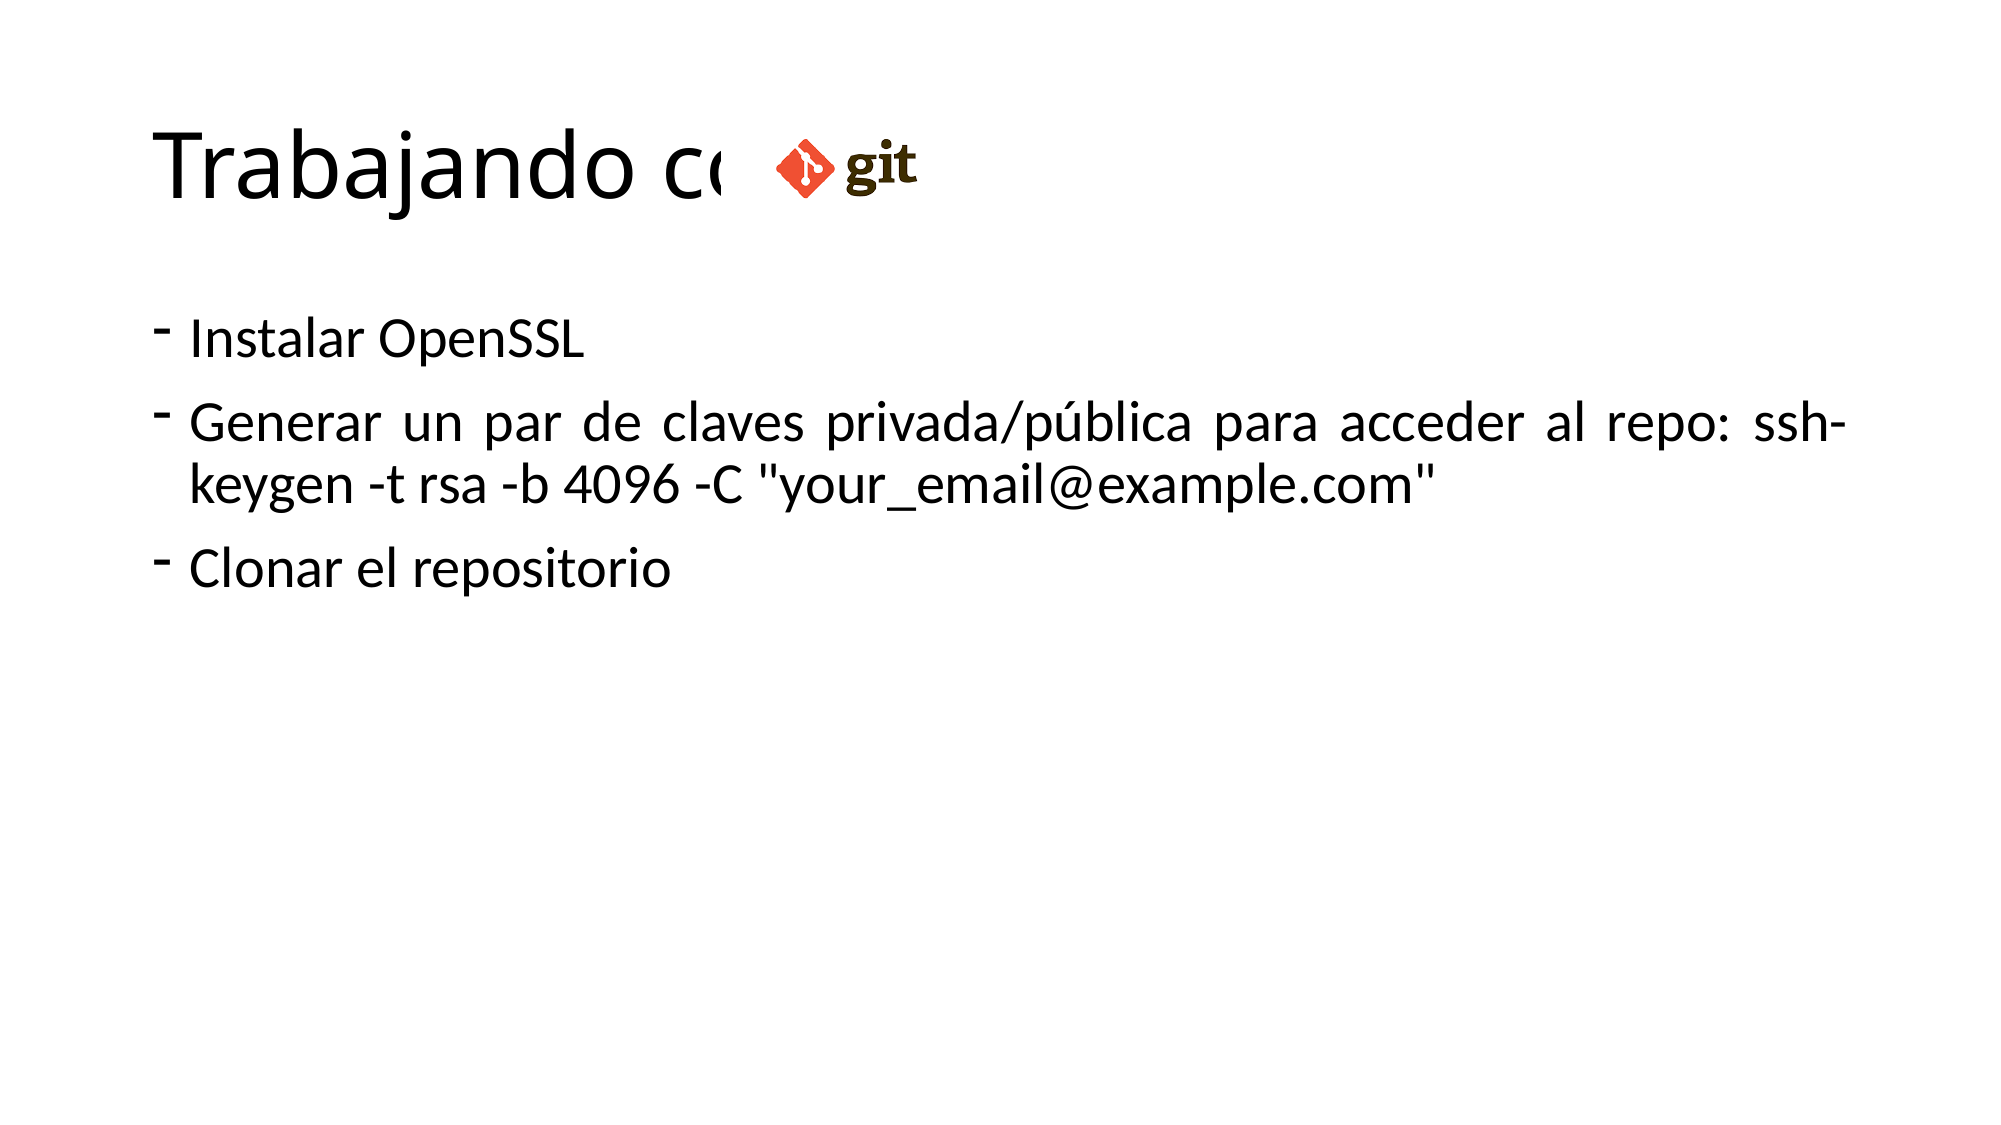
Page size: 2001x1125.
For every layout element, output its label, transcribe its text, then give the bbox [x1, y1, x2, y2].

picture [720, 88, 971, 250]
title Trabajando con [137, 59, 1863, 278]
list Instalar OpenSSL Generar un par de claves privada/pública para acceder al repo: ssh-keygen -t rsa -b 4096 -C "your_email@example.com" Clonar el repositorio [137, 299, 1863, 1014]
